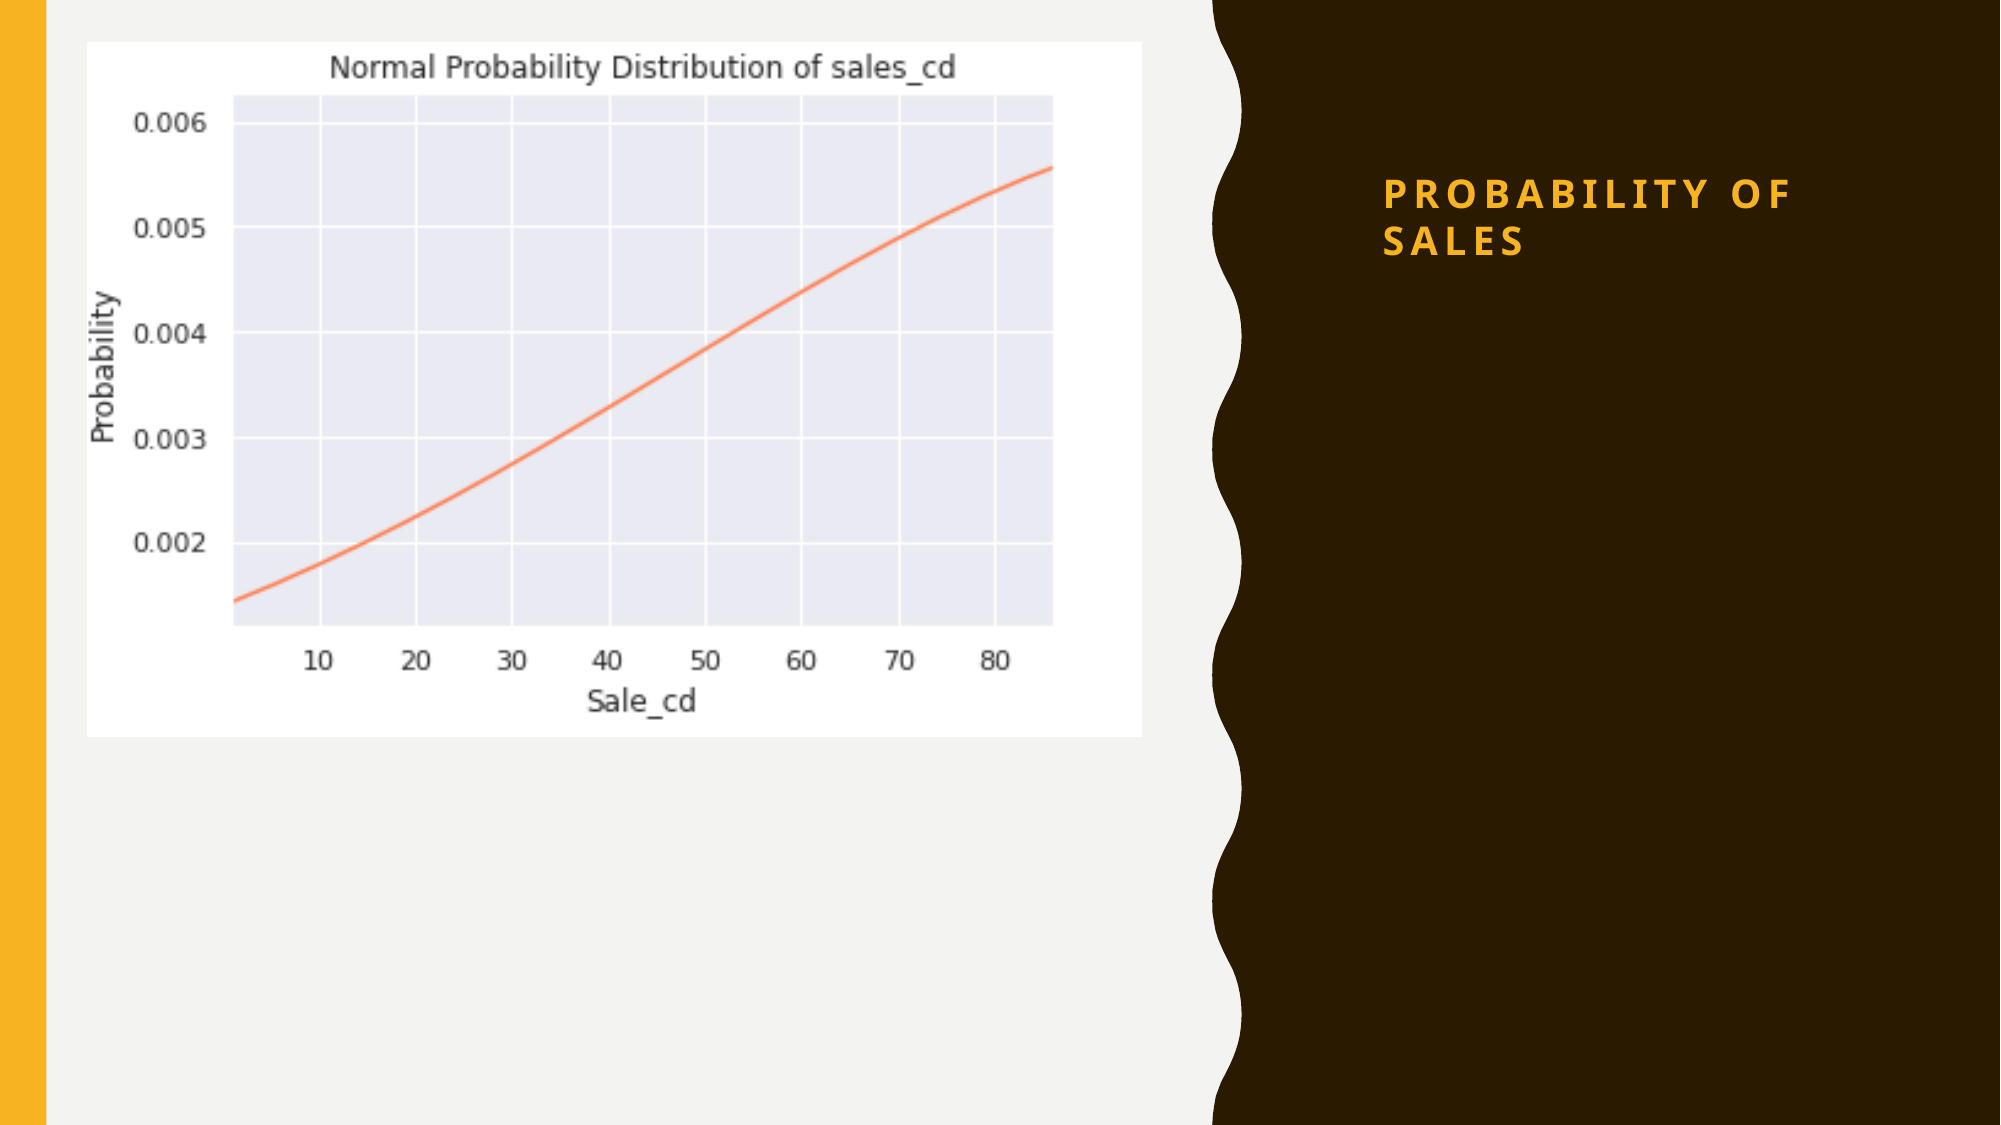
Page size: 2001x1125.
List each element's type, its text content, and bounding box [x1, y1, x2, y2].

title Probability of sales [1367, 75, 1875, 272]
picture [87, 42, 1142, 737]
